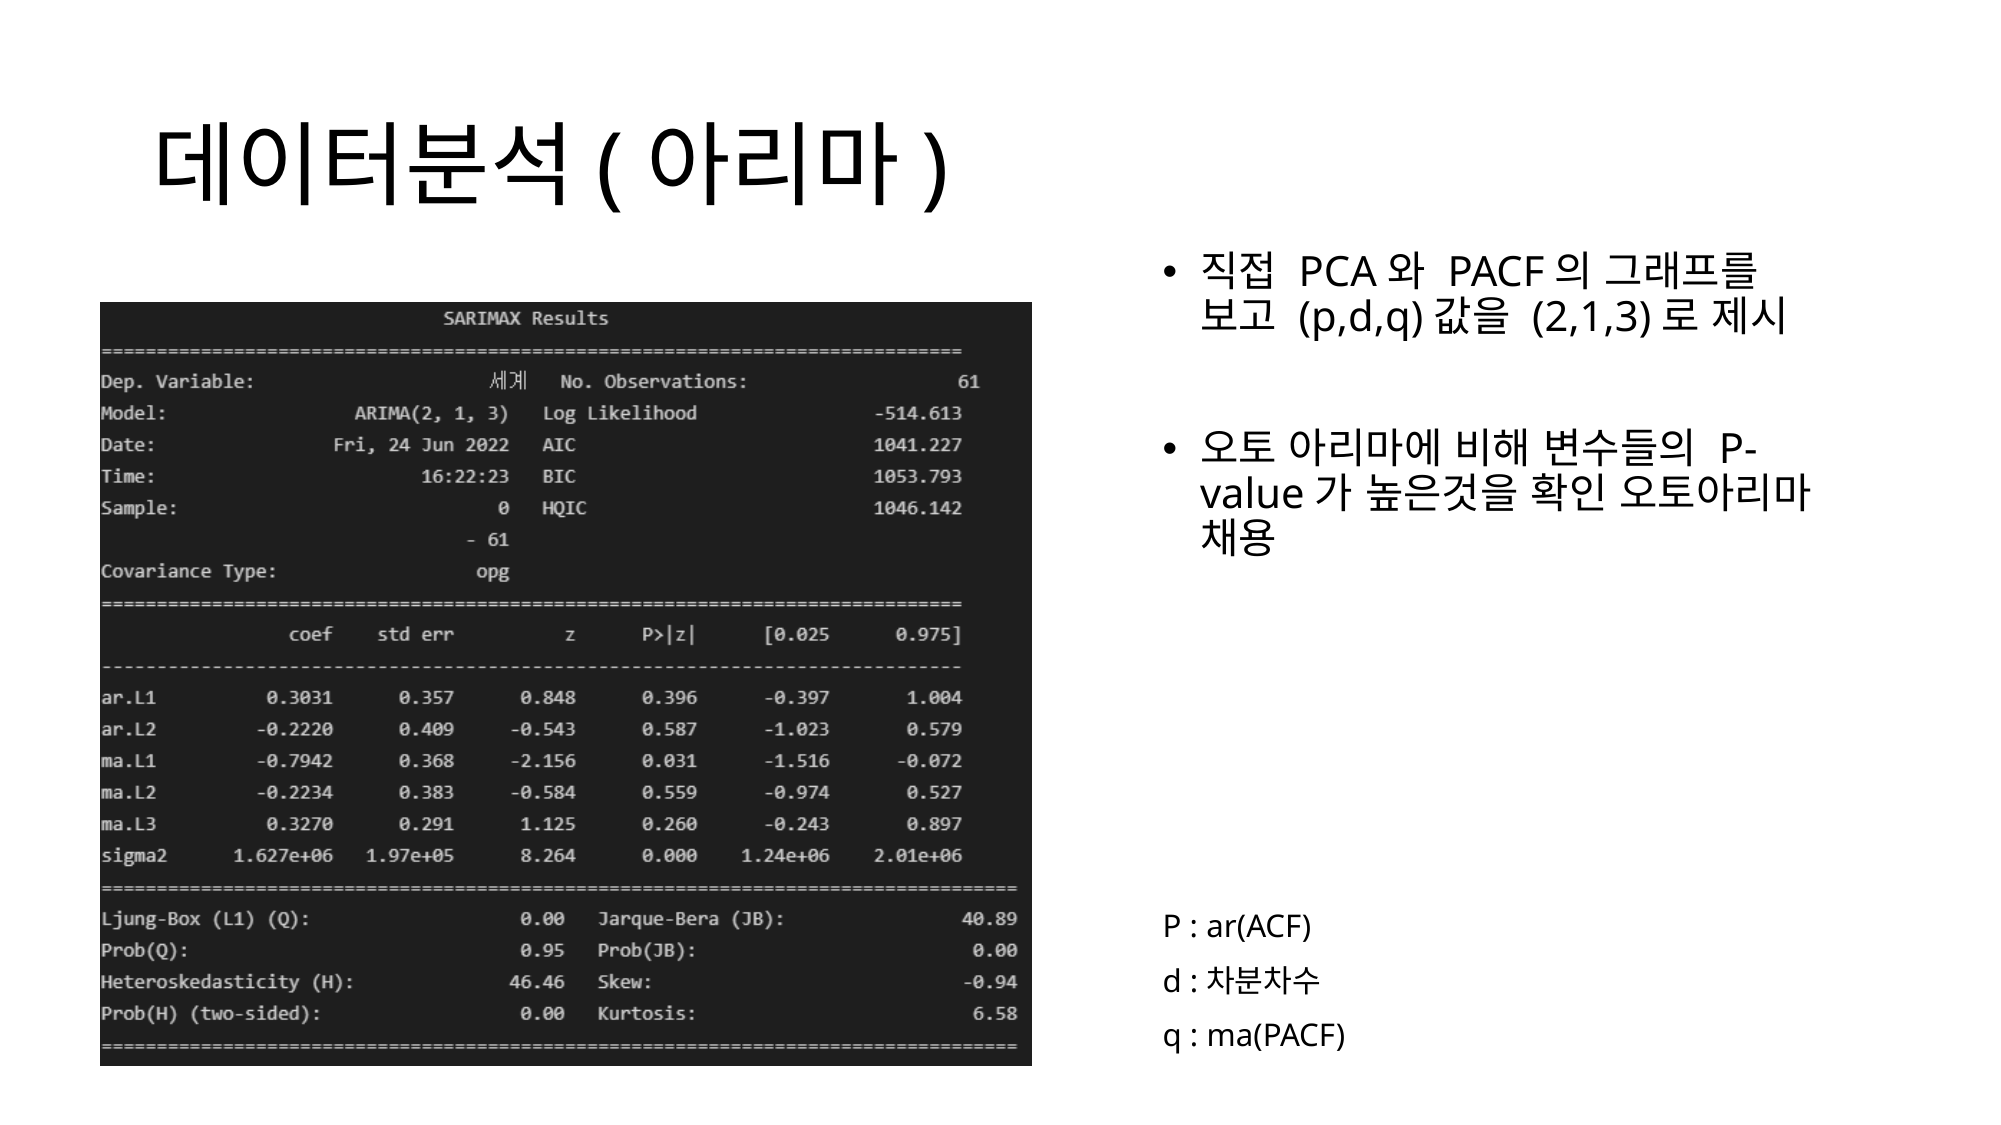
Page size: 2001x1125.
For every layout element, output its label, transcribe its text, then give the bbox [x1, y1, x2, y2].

list 직접 PCA와 PACF의 그래프를 보고 (p,d,q)값을 (2,1,3)로 제시 오토 아리마에 비해 변수들의 P-value가 높은것을 확인 오토아리마 채용 P : ar(ACF) d :차분차수 q : ma(PACF) [1147, 243, 1863, 1091]
picture [100, 302, 1032, 1066]
title 데이터분석(아리마) [137, 59, 1863, 278]
